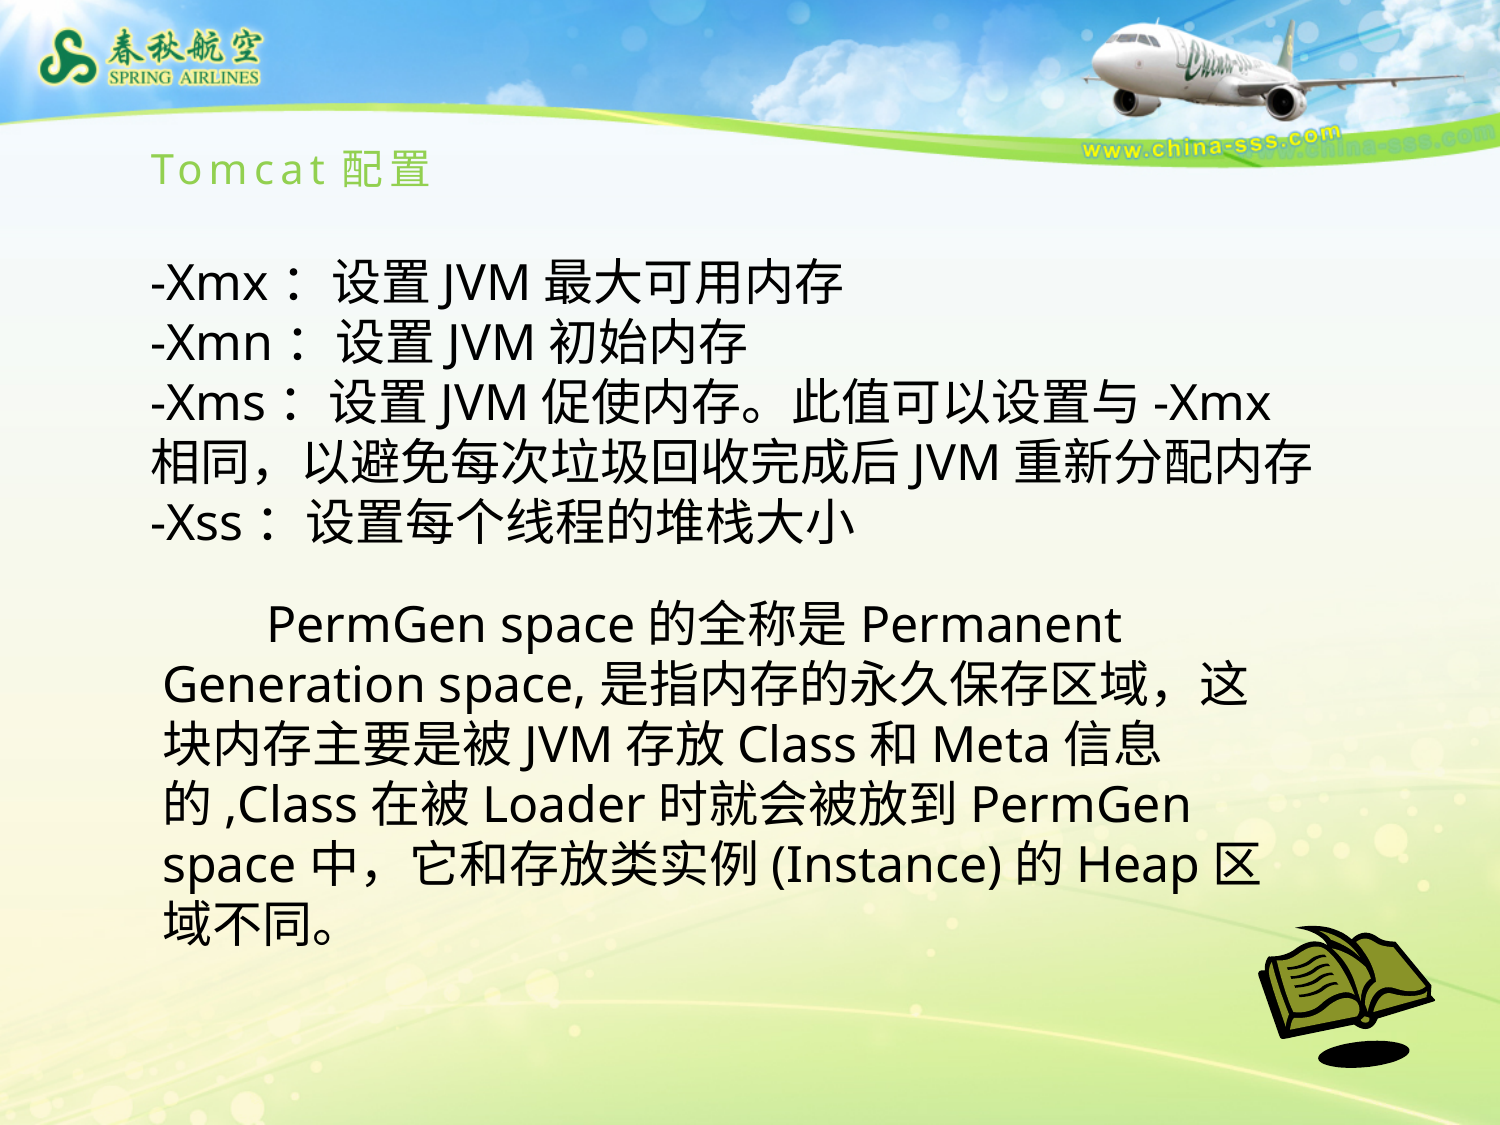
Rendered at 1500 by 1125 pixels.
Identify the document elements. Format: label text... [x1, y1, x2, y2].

text_box Tomcat配置 [136, 135, 446, 200]
picture [0, 0, 1500, 1125]
text_box -Xmx：设置JVM最大可用内存 -Xmn：设置JVM初始内存 -Xms：设置JVM促使内存。此值可以设置与-Xmx相同，以避免每次垃圾回收完成后JVM重新分配内存 -Xss：设置每个线程的堆栈大小 [135, 243, 1347, 559]
text_box PermGen space的全称是Permanent Generation space,是指内存的永久保存区域，这块内存主要是被JVM存放Class和Meta信息的,Class在被Loader时就会被放到PermGen space中，它和存放类实例(Instance)的Heap区域不同。 [147, 585, 1294, 961]
